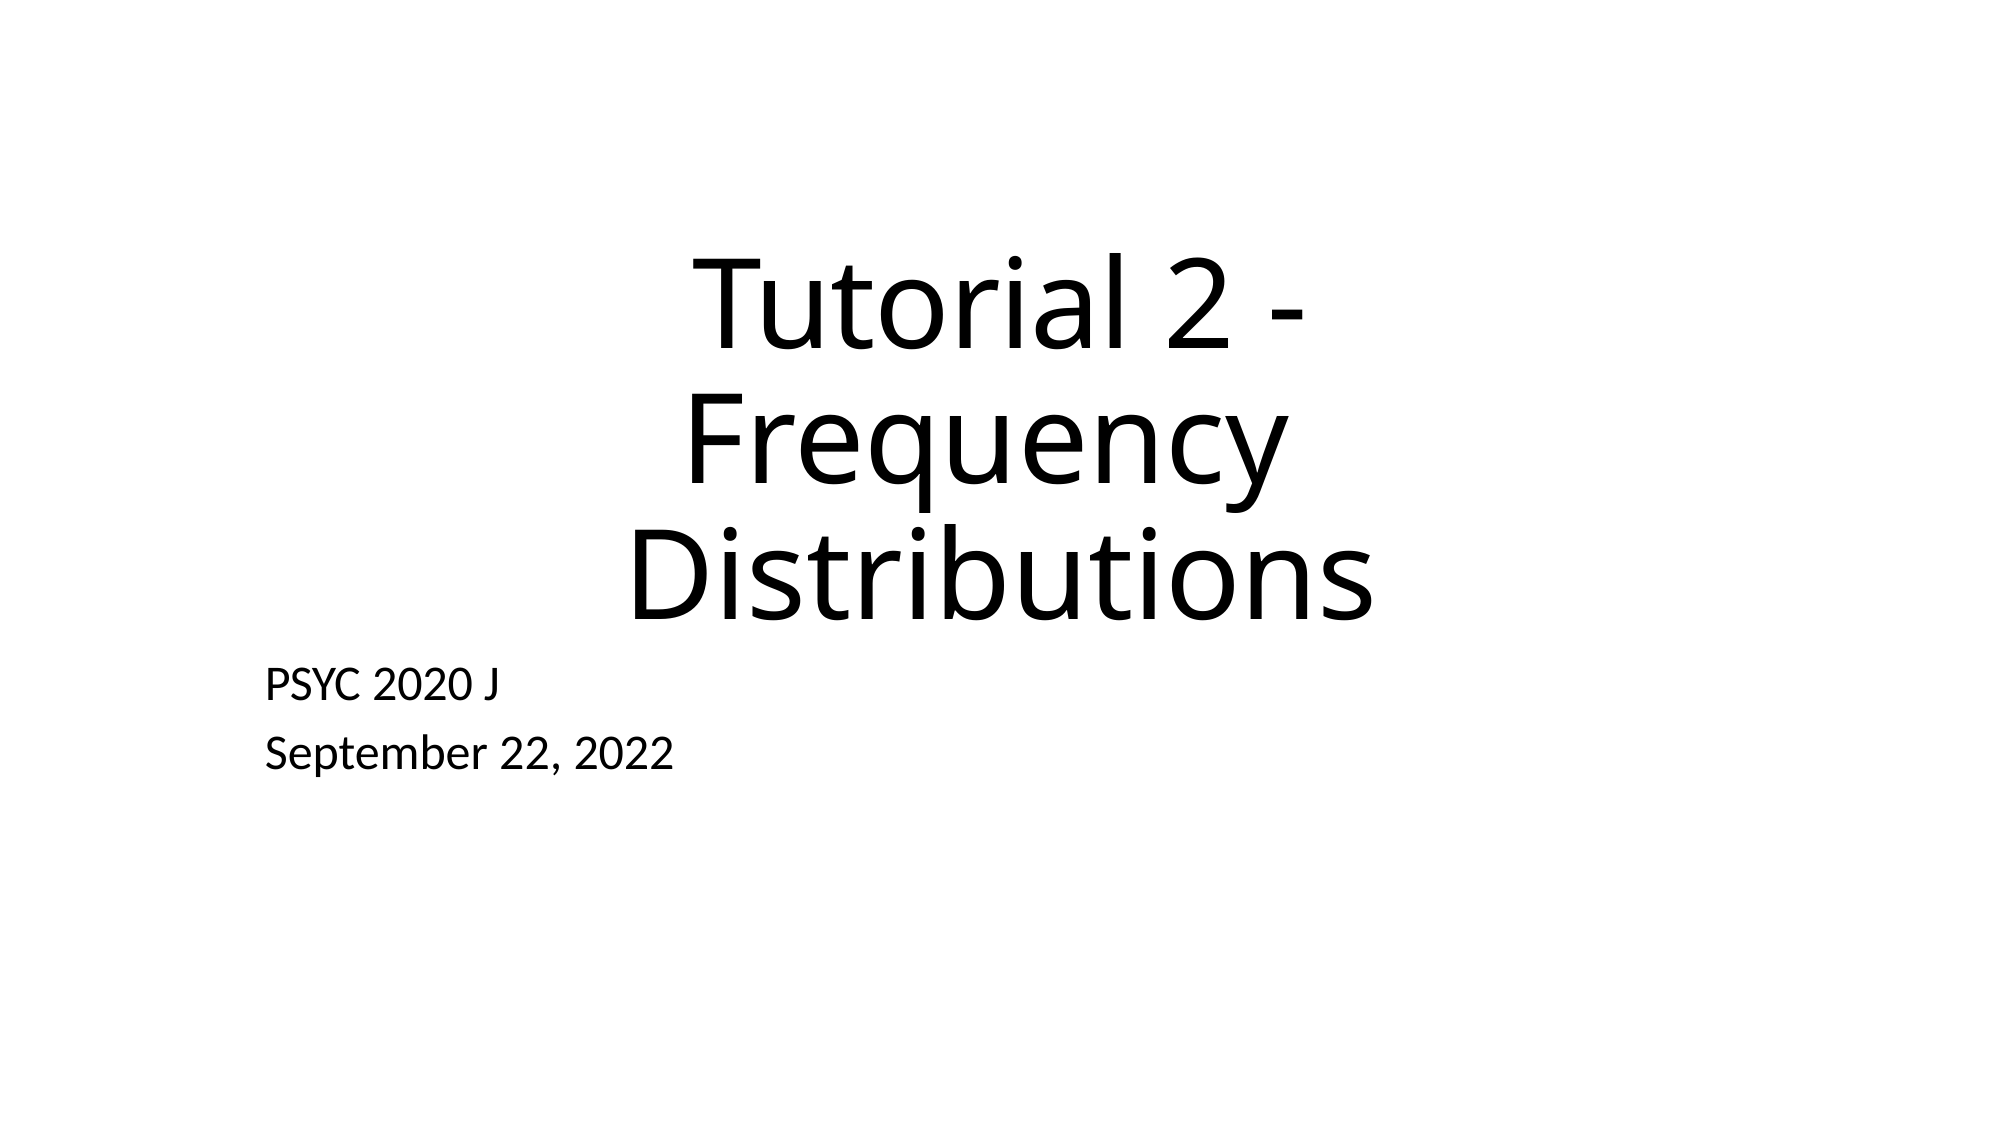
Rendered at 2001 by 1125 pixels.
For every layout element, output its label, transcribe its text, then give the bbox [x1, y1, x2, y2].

text_box PSYC 2020 J September 22, 2022 [262, 640, 838, 780]
title Tutorial 2 - Frequency Distributions [452, 219, 1548, 645]
